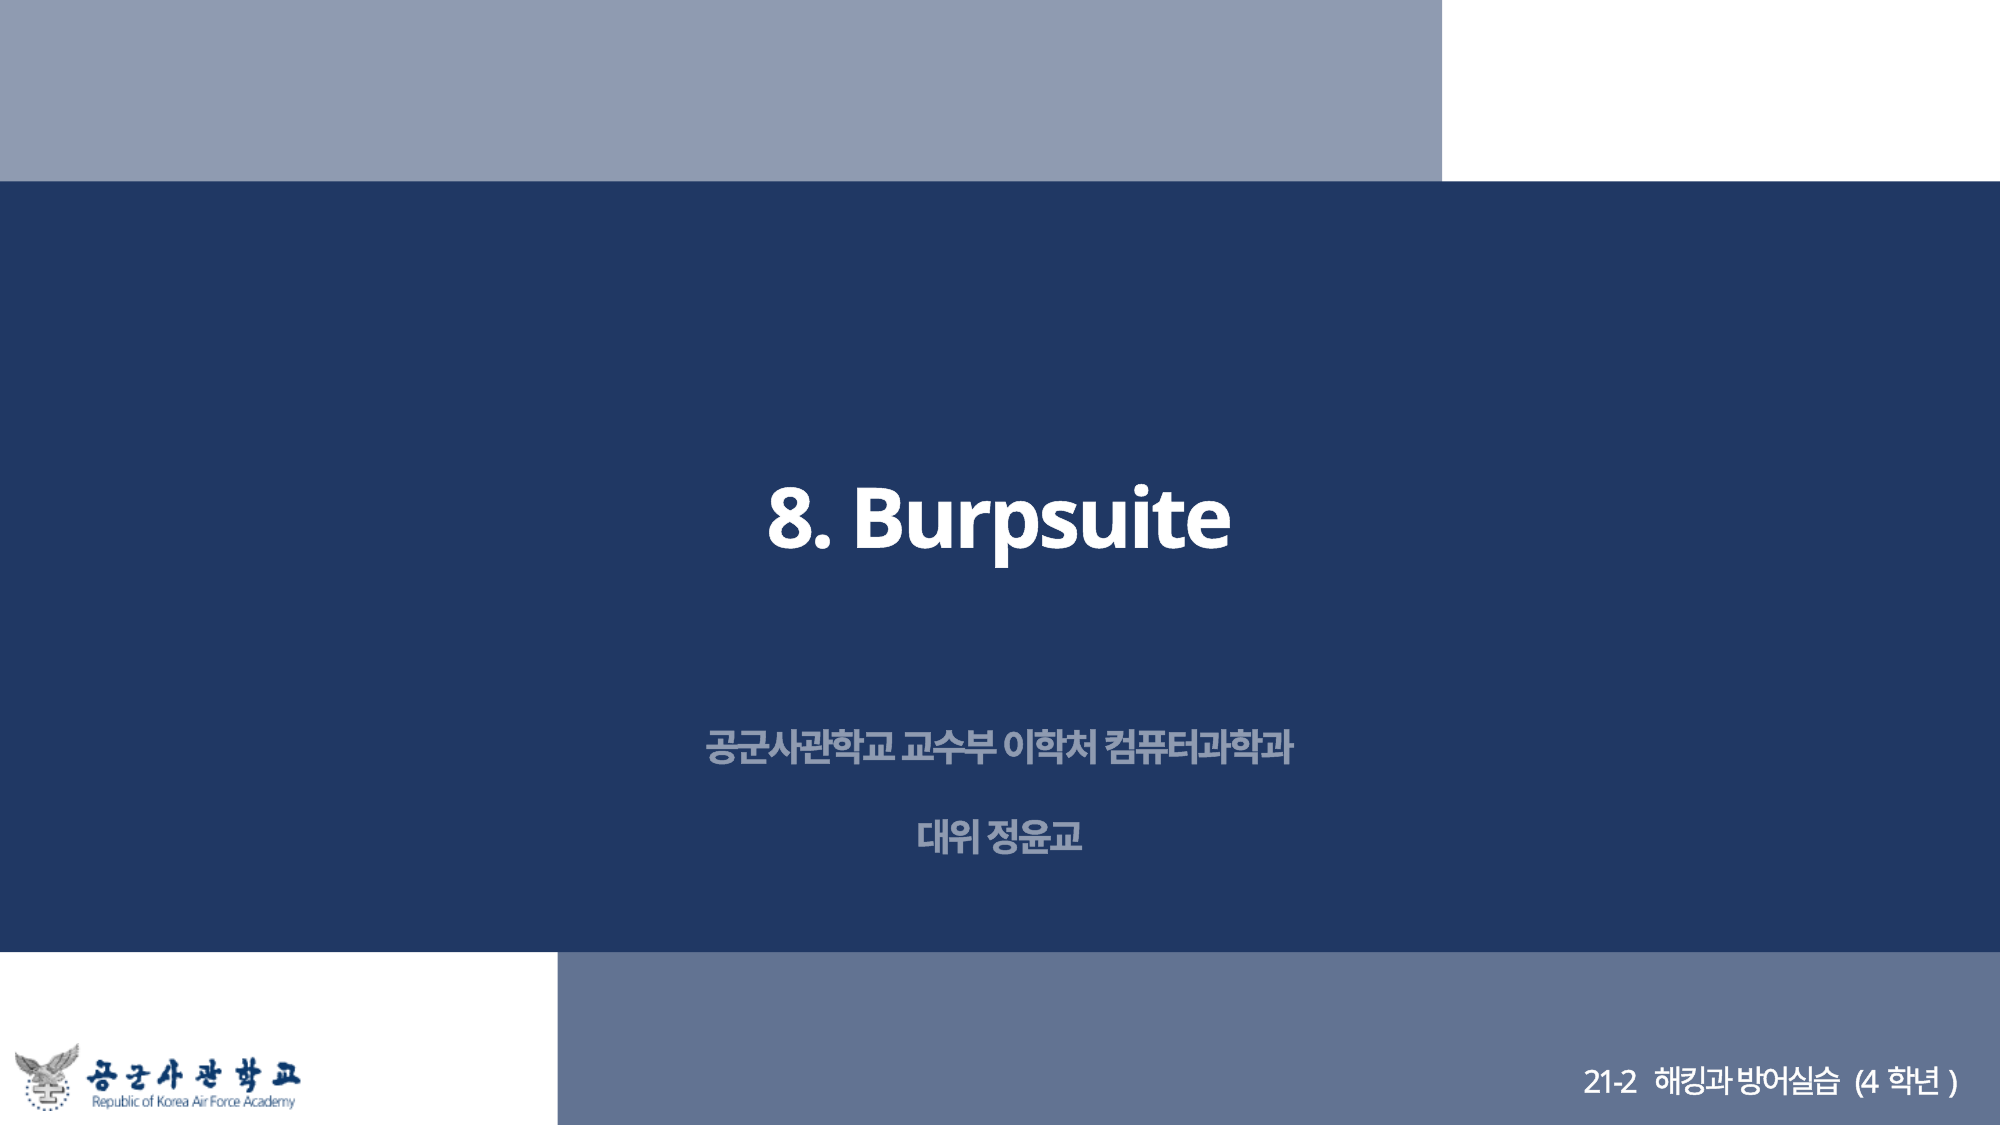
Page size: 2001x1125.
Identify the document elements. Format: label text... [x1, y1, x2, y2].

picture [14, 1043, 302, 1111]
title 8. Burpsuite [137, 411, 1863, 630]
